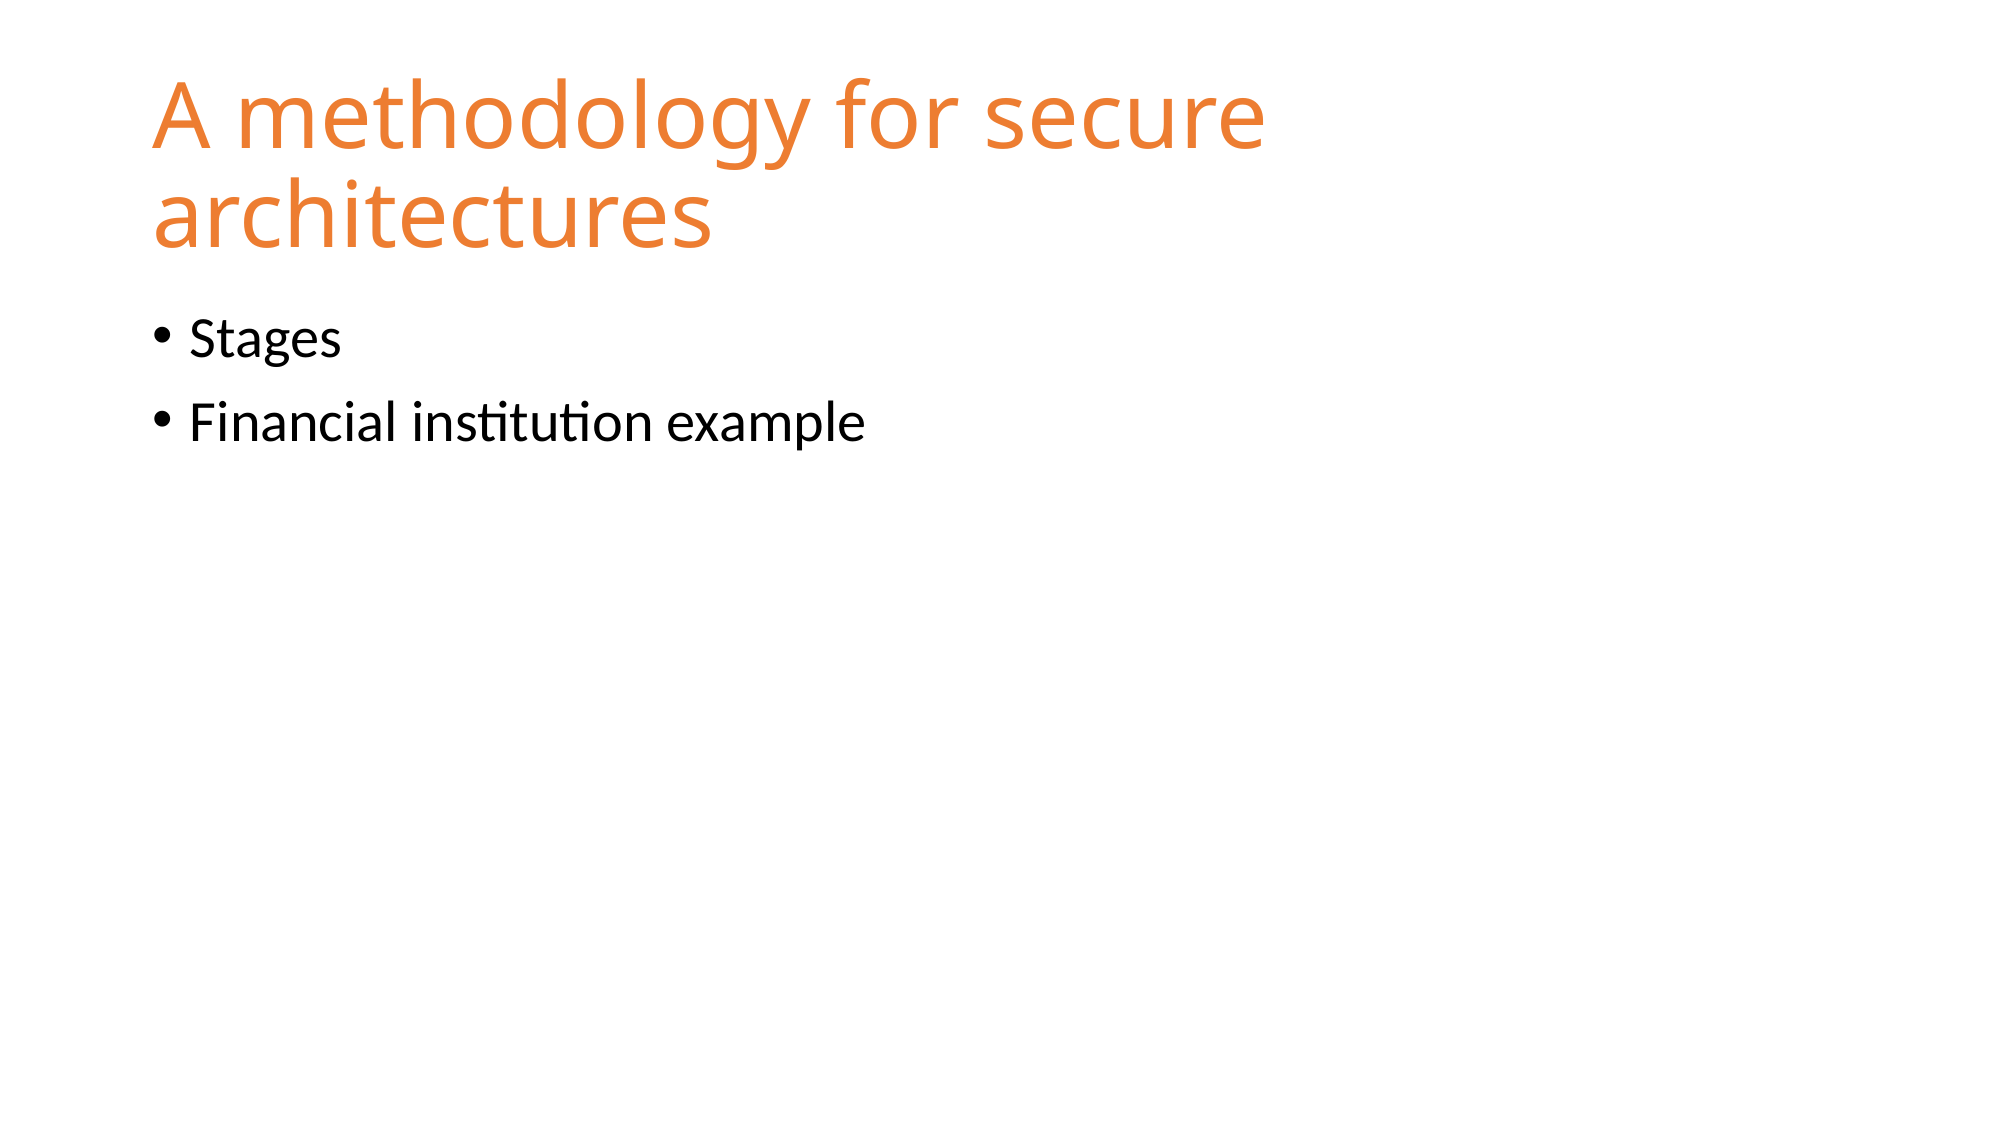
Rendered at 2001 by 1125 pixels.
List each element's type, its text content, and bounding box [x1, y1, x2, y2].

list Stages Financial institution example [137, 299, 1863, 1014]
title A methodology for secure architectures [137, 59, 1863, 278]
